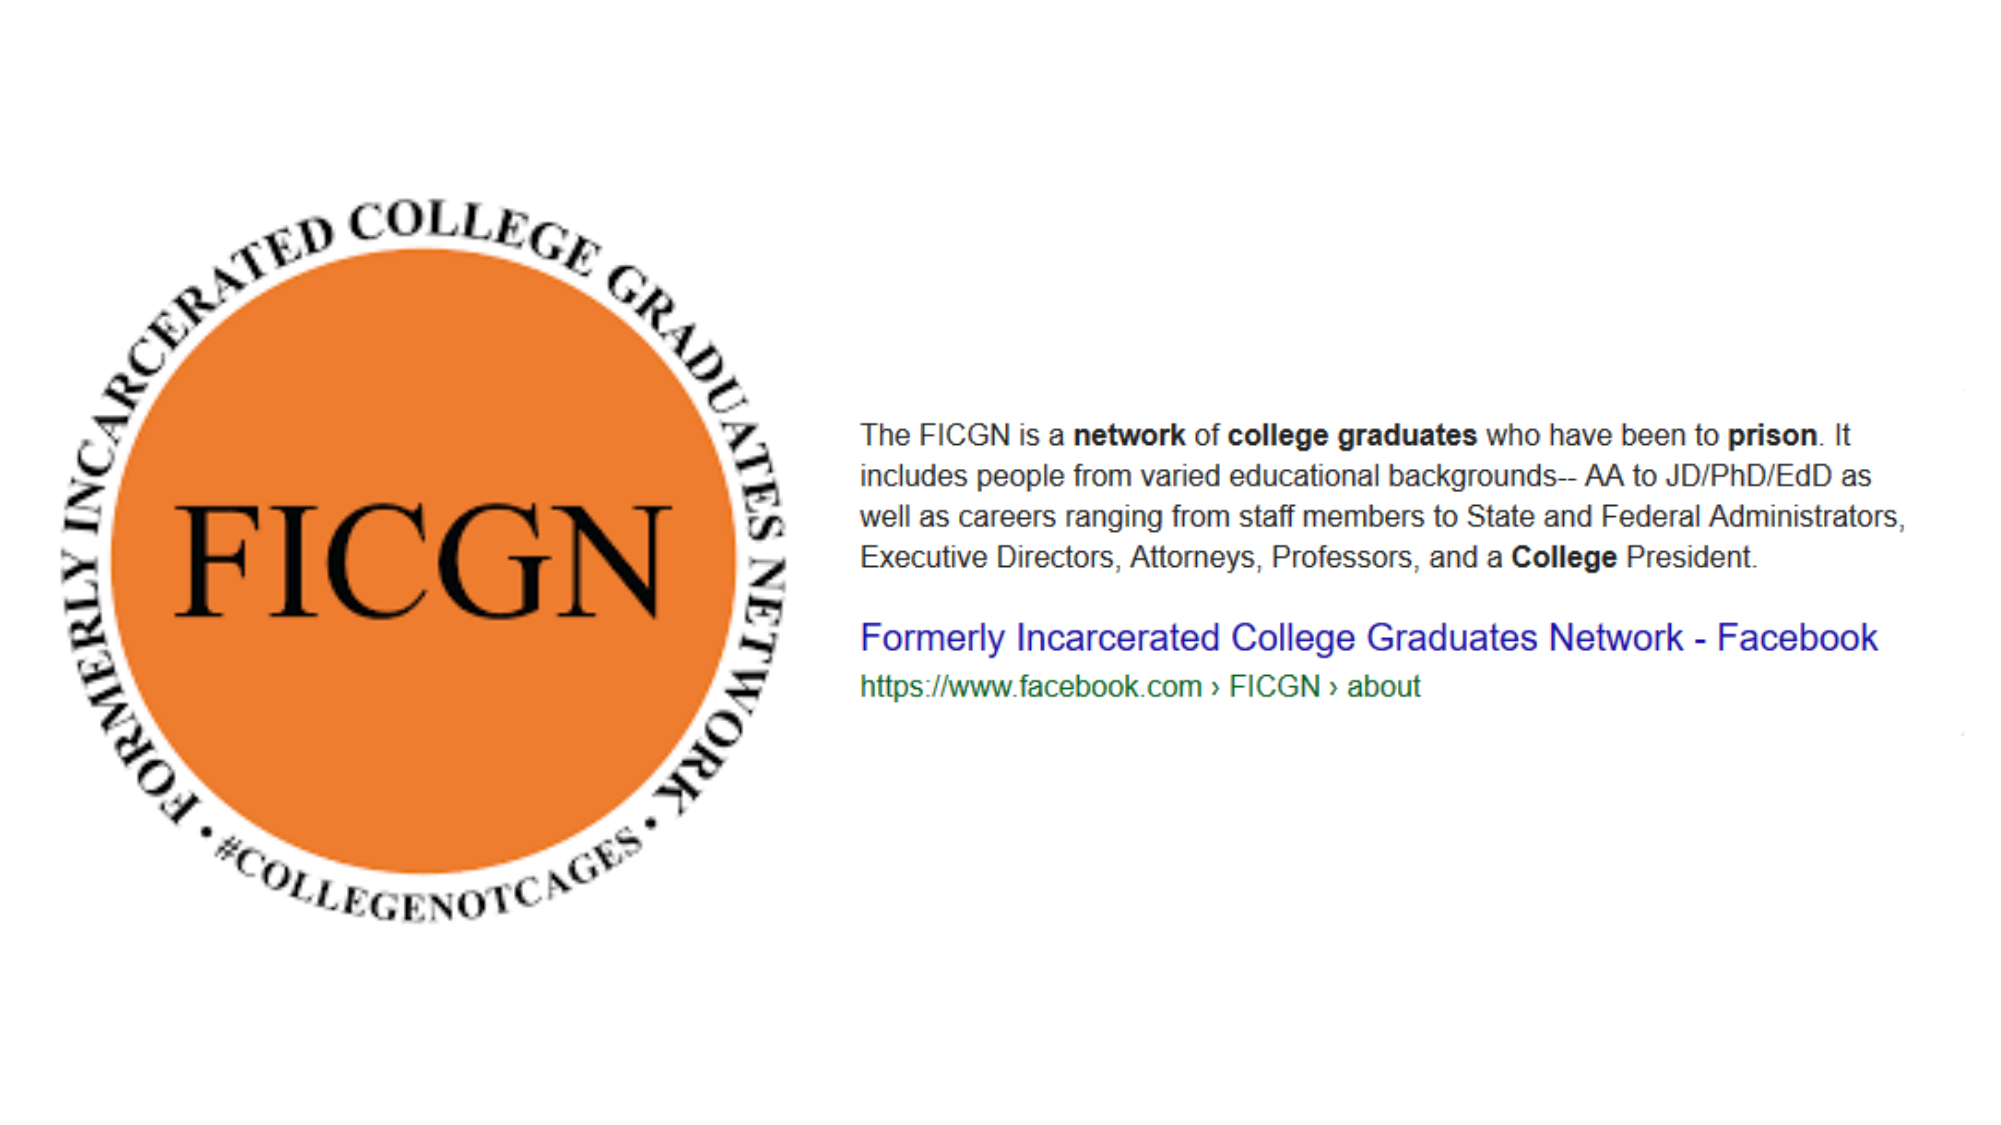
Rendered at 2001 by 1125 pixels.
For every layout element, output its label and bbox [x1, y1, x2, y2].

picture [839, 389, 1965, 736]
picture [49, 187, 800, 938]
